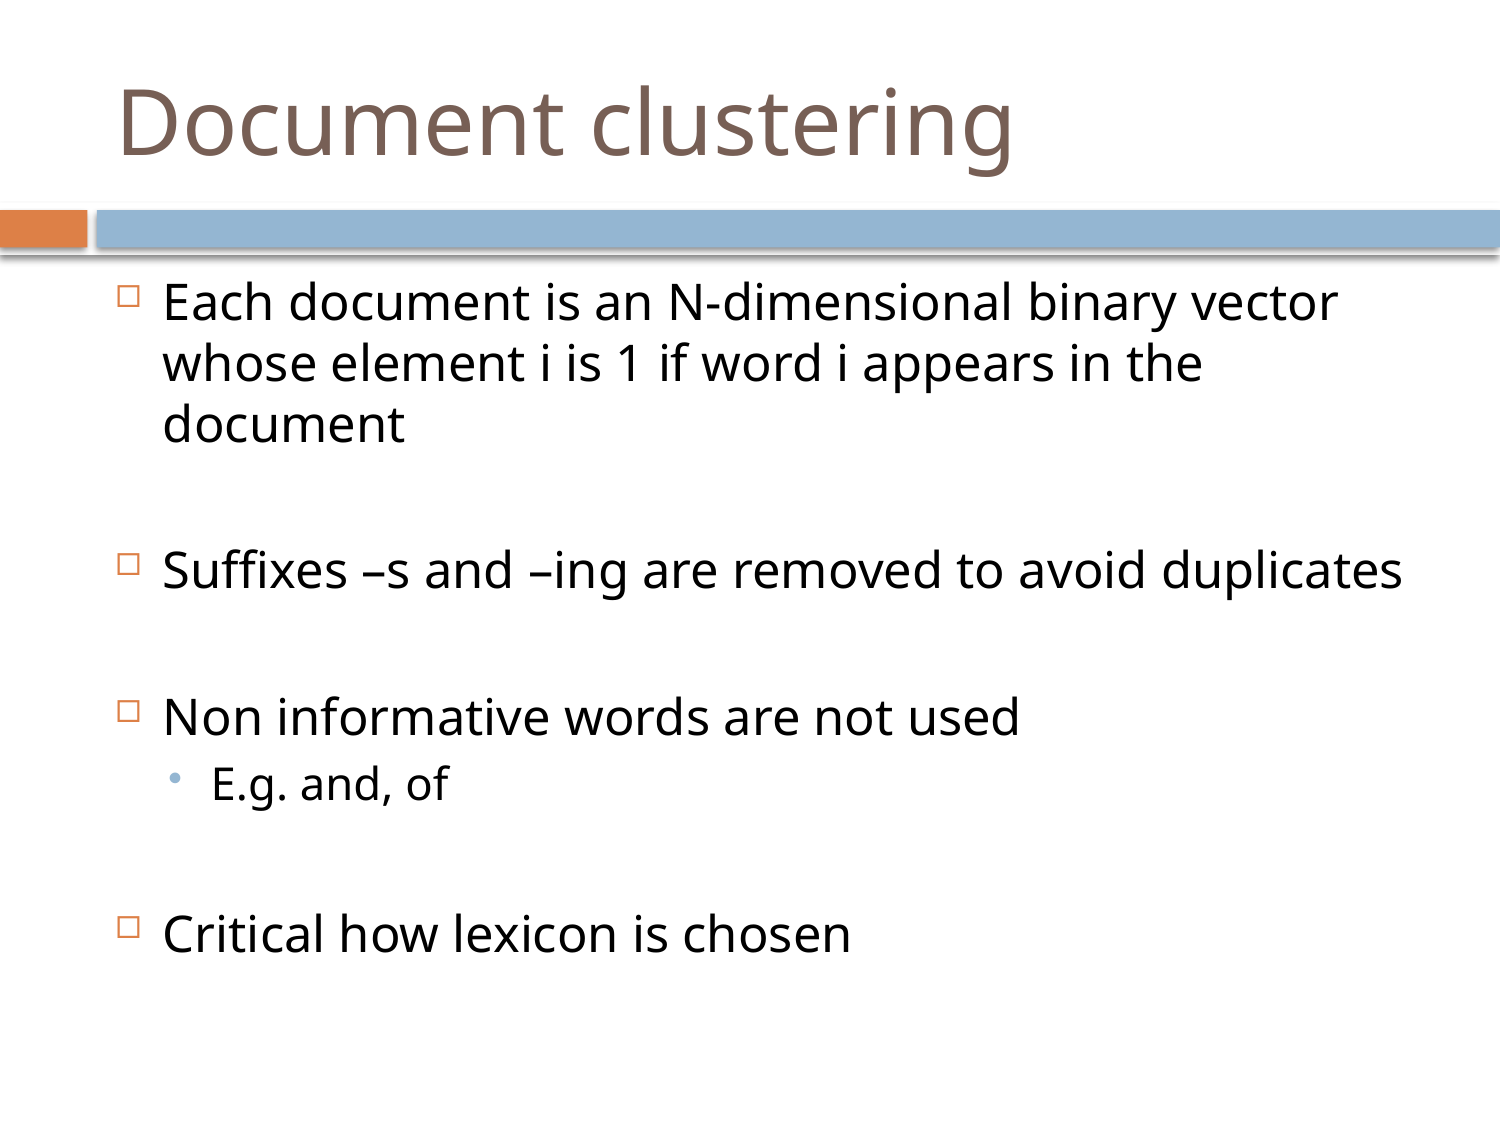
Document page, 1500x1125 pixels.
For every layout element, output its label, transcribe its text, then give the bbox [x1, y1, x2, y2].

title Document clustering [100, 37, 1438, 200]
list Each document is an N-dimensional binary vector whose element i is 1 if word i appears in the document Suffixes –s and –ing are removed to avoid duplicates Non informative words are not used E.g. and, of Critical how lexicon is chosen [100, 262, 1438, 1000]
